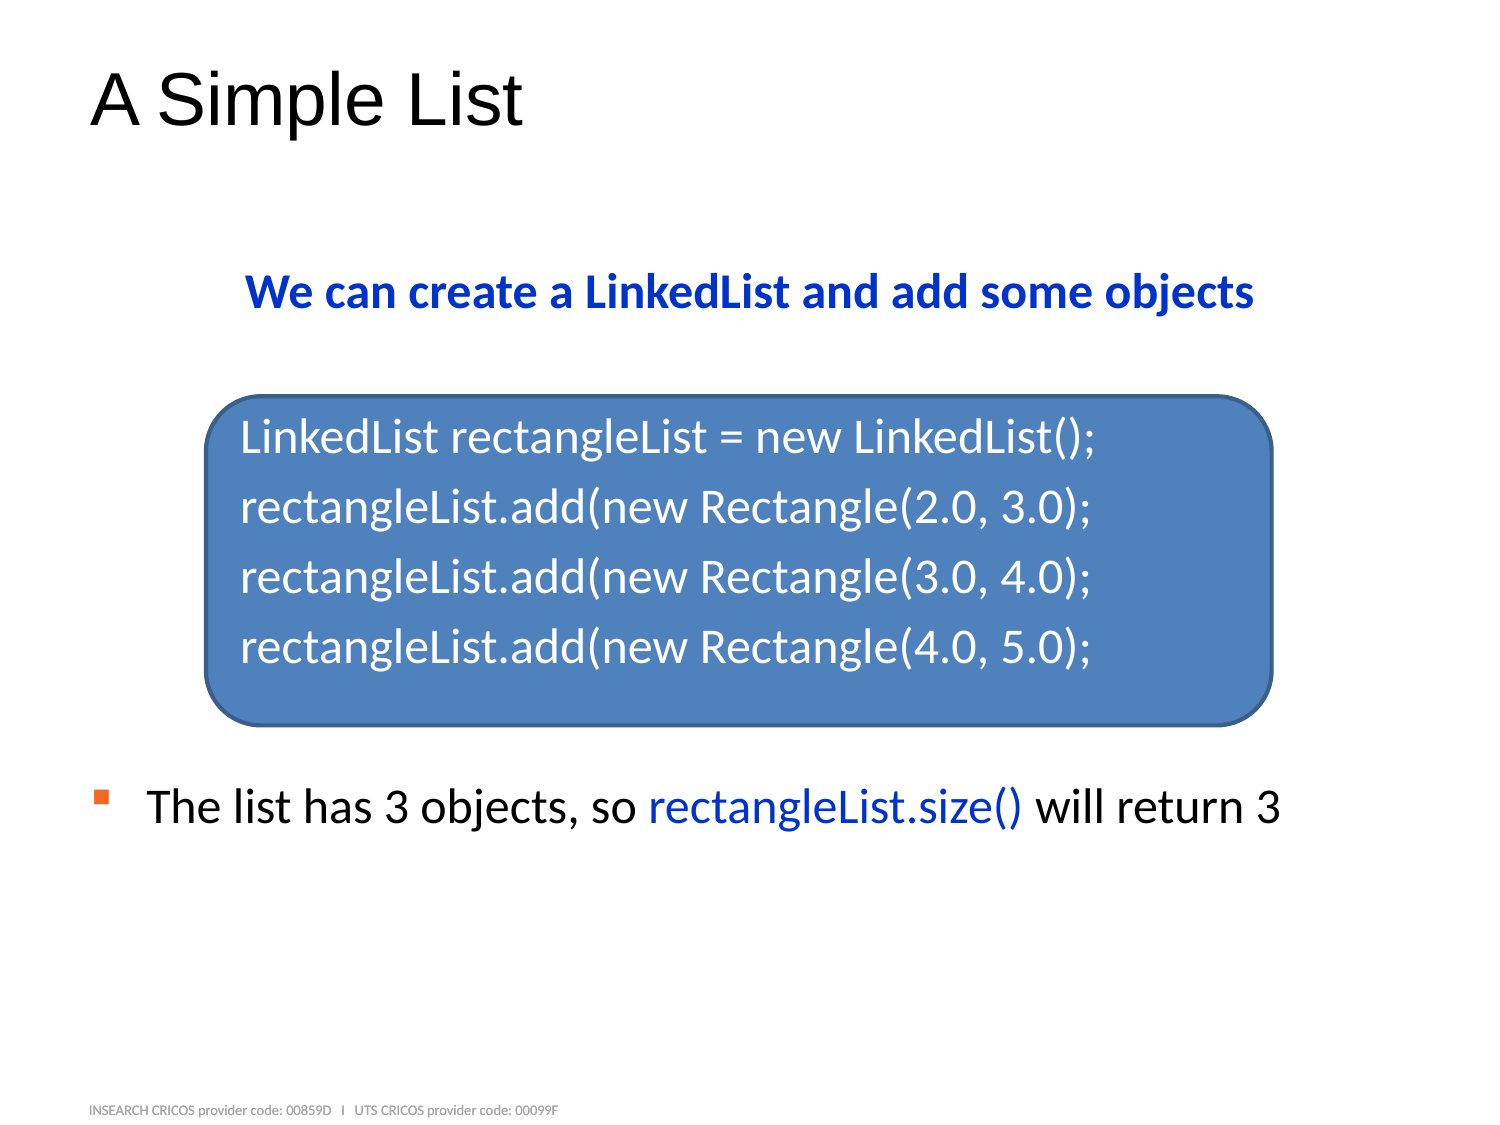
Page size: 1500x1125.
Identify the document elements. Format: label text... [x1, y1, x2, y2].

title A Simple List [75, 45, 1425, 146]
list We can create a LinkedList and add some objects [75, 250, 1425, 396]
list LinkedList rectangleList = new LinkedList(); rectangleList.add(new Rectangle(2.0, 3.0); rectangleList.add(new Rectangle(3.0, 4.0); rectangleList.add(new Rectangle(4.0, 5.0); The list has 3 objects, so rectangleList.size() will return 3 [75, 396, 1425, 1040]
